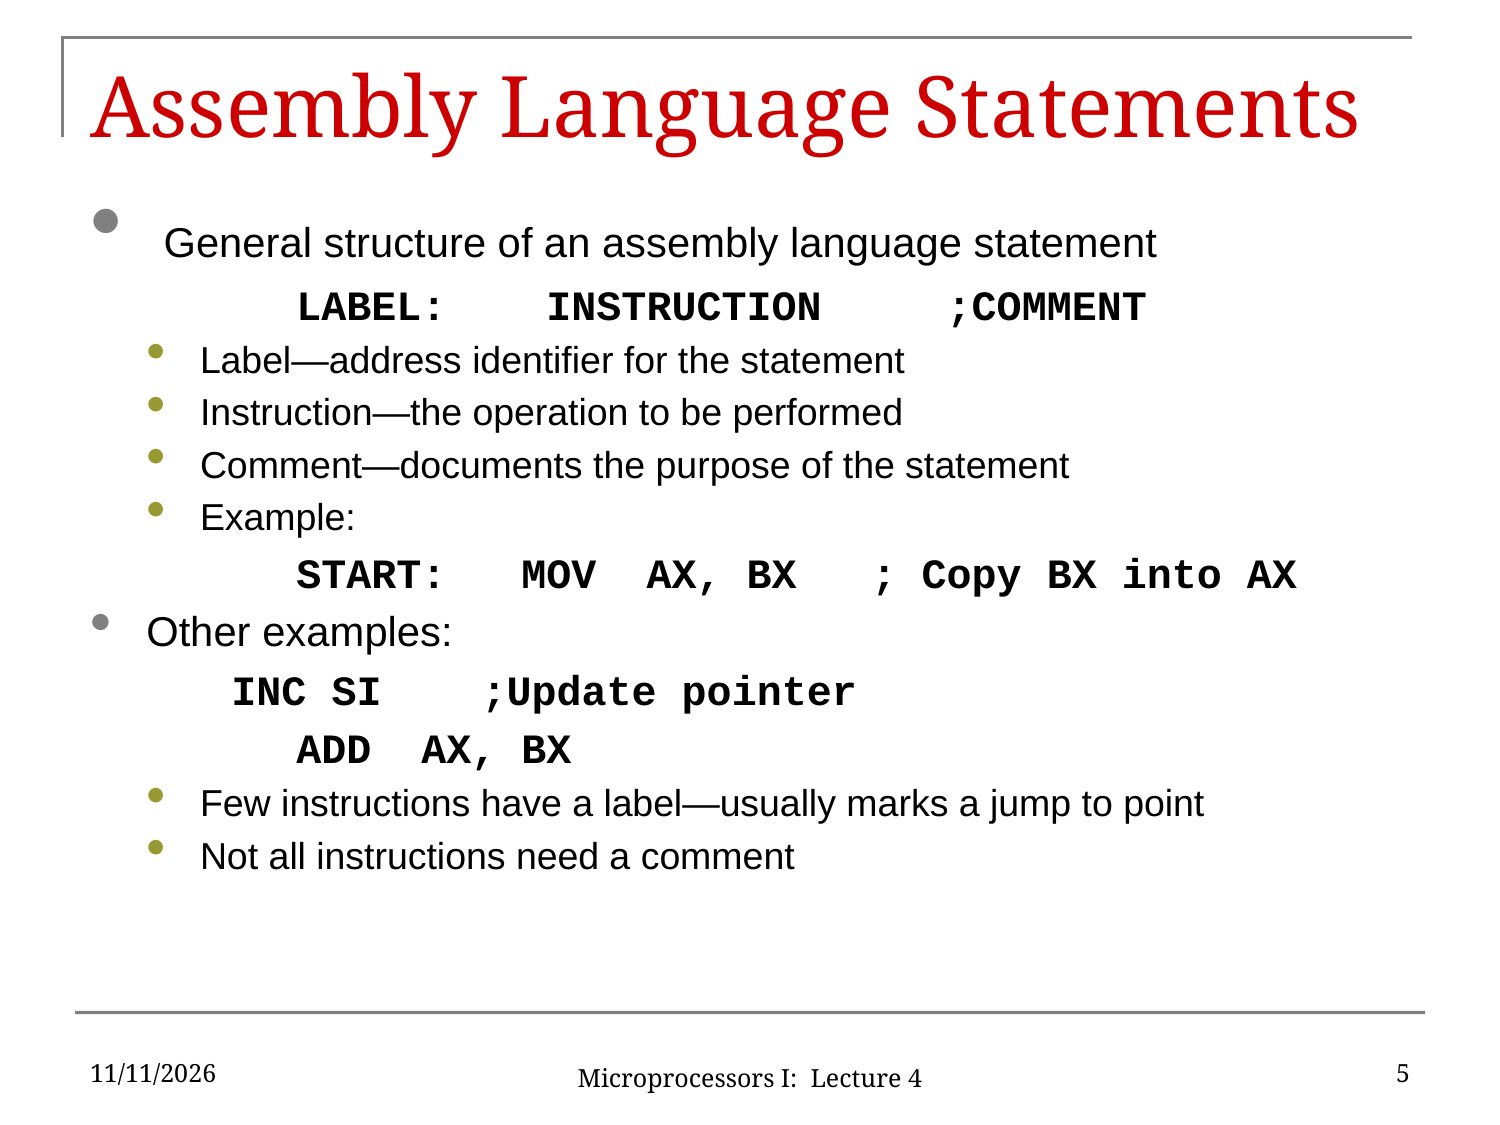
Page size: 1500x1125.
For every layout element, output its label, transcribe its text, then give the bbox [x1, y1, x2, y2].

list General structure of an assembly language statement LABEL: INSTRUCTION ;COMMENT Label—address identifier for the statement Instruction—the operation to be performed Comment—documents the purpose of the statement Example: START: MOV AX, BX ; Copy BX into AX Other examples: INC SI ;Update pointer ADD AX, BX Few instructions have a label—usually marks a jump to point Not all instructions need a comment [75, 187, 1425, 1006]
title Assembly Language Statements [75, 45, 1425, 163]
slide_number 5 [1074, 1023, 1426, 1100]
footer Microprocessors I: Lecture 4 [512, 1024, 988, 1101]
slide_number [74, 1023, 426, 1100]
